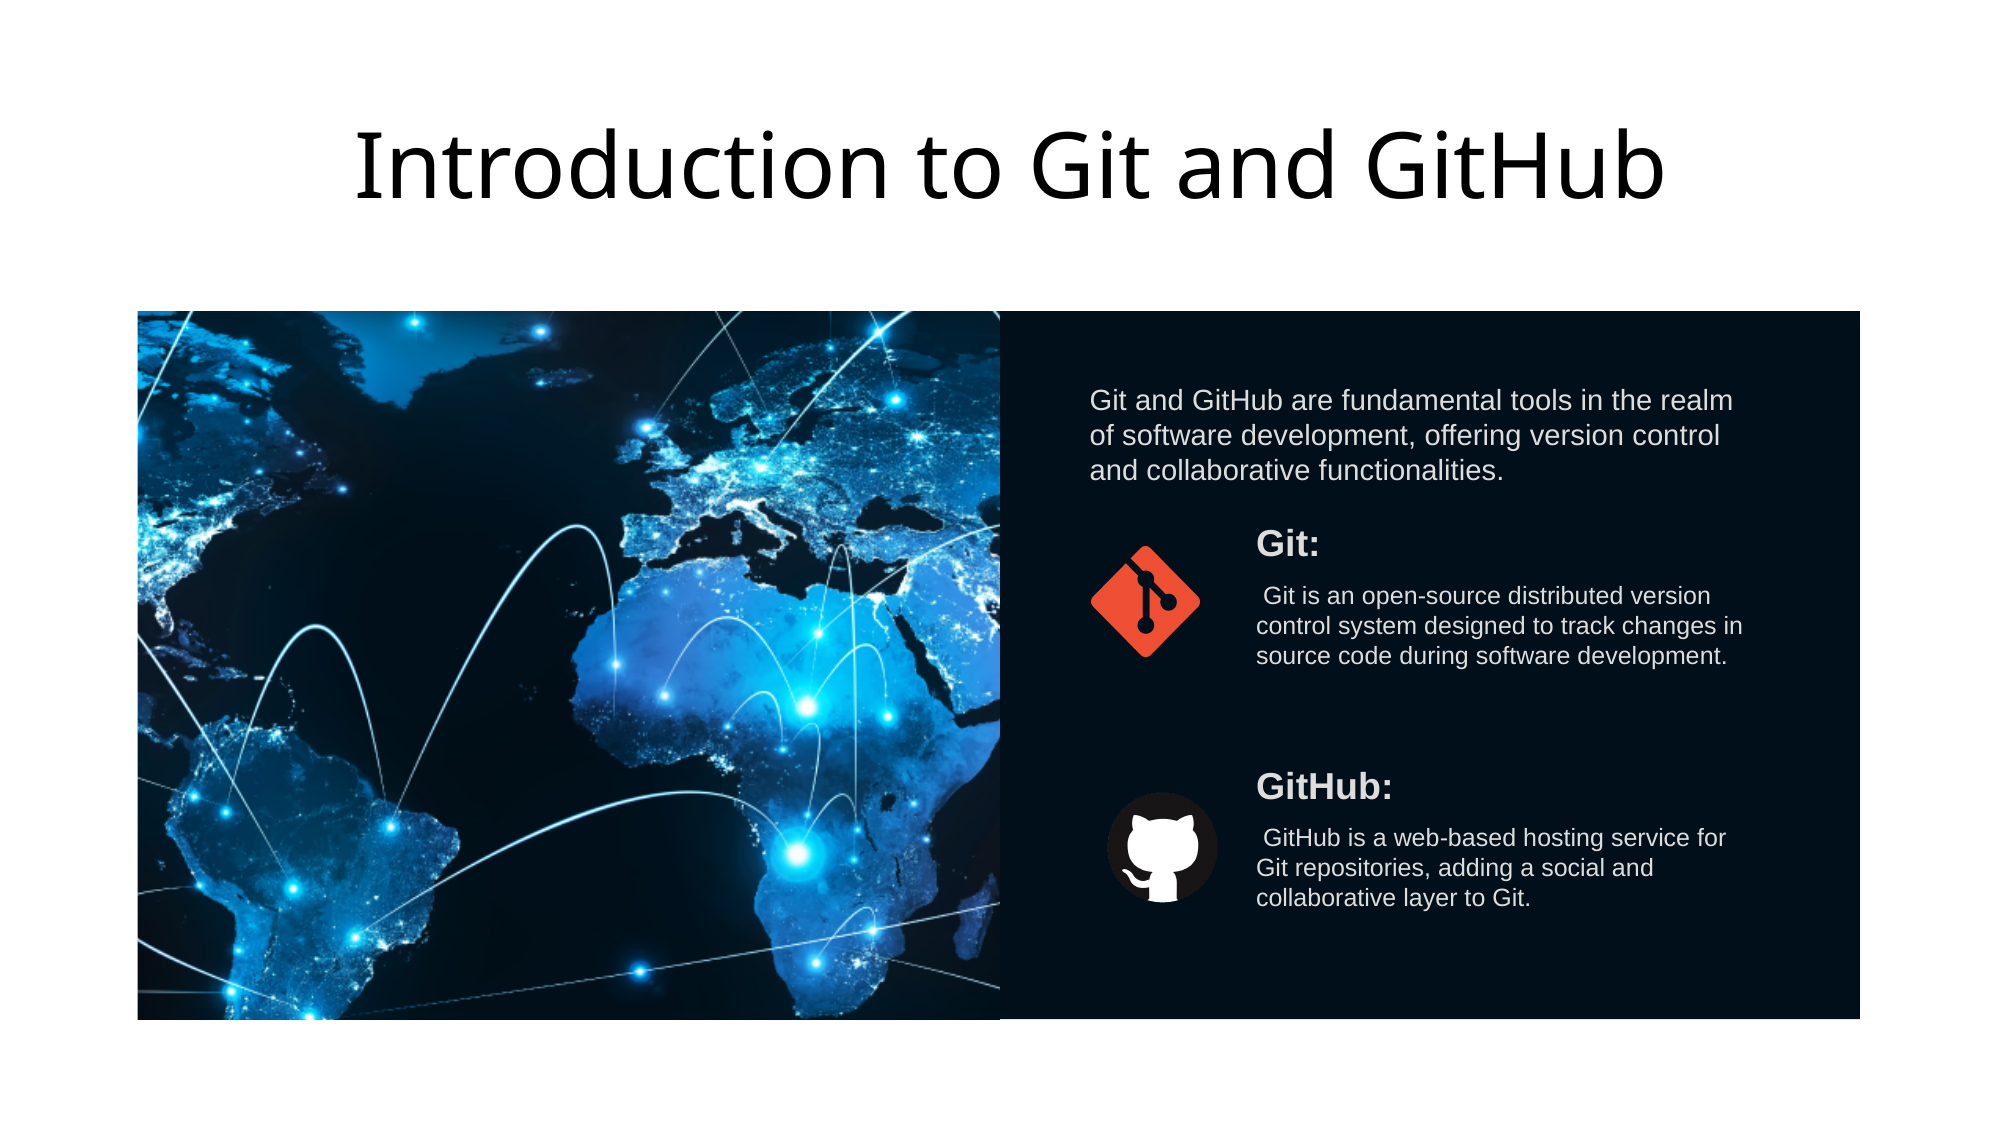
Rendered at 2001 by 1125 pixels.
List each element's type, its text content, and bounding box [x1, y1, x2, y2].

picture [347, 337, 359, 342]
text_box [1241, 754, 1768, 921]
picture [485, 311, 492, 320]
picture [410, 318, 420, 327]
picture [137, 311, 1000, 1020]
picture [1107, 792, 1218, 903]
text_box Git and GitHub are fundamental tools in the realm of software development, offering version control and collaborative functionalities. [1074, 374, 1768, 547]
text_box [999, 310, 1861, 1020]
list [1091, 546, 1200, 657]
title Introduction to Git and GitHub [137, 59, 1863, 278]
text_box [1241, 511, 1768, 721]
picture [302, 1011, 317, 1020]
